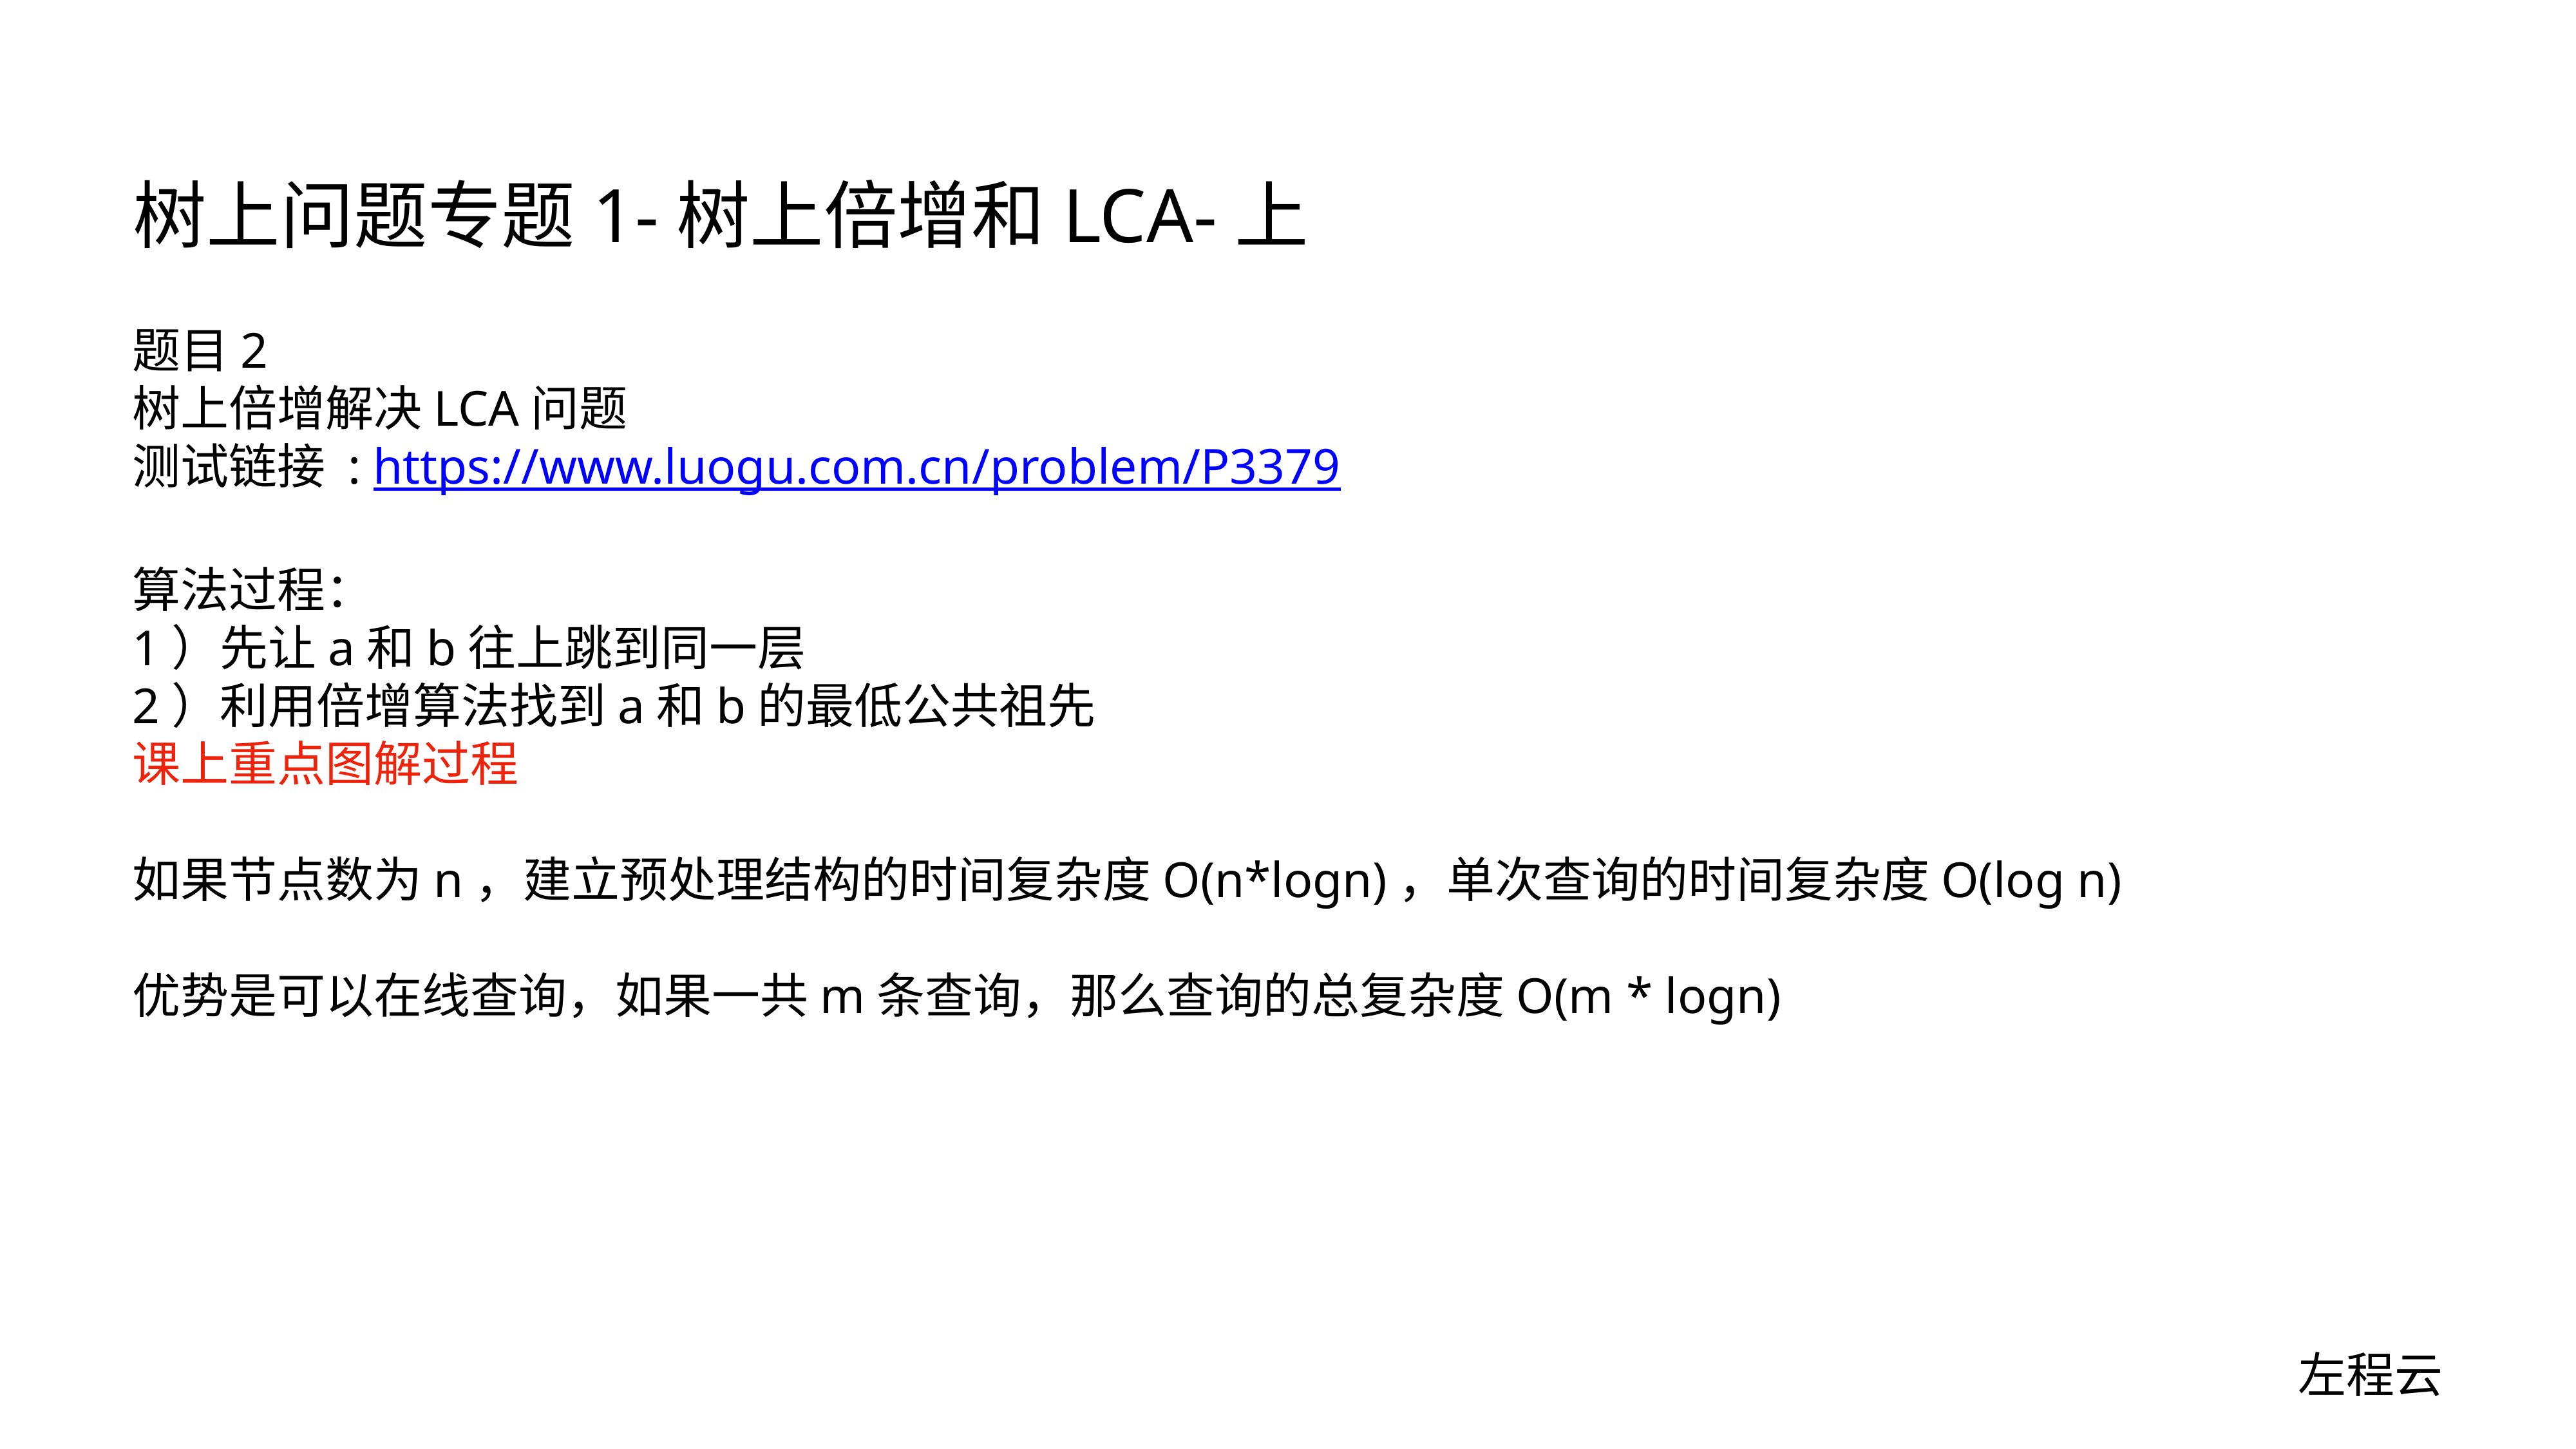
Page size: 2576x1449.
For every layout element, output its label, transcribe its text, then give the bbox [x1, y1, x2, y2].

title 树上问题专题1-树上倍增和LCA-上 [127, 48, 2449, 263]
text_box 左程云 [127, 1339, 2449, 1408]
text_box 题目2 树上倍增解决LCA问题 测试链接 : https://www.luogu.com.cn/problem/P3379 算法过程： 1）先让a和b往上跳到同一层 2）利用倍增算法找到a和b的最低公共祖先 课上重点图解过程 如果节点数为n，建立预处理结构的时间复杂度O(n*logn)，单次查询的时间复杂度O(log n) 优势是可以在线查询，如果一共m条查询，那么查询的总复杂度O(m * logn) [127, 314, 2449, 1304]
